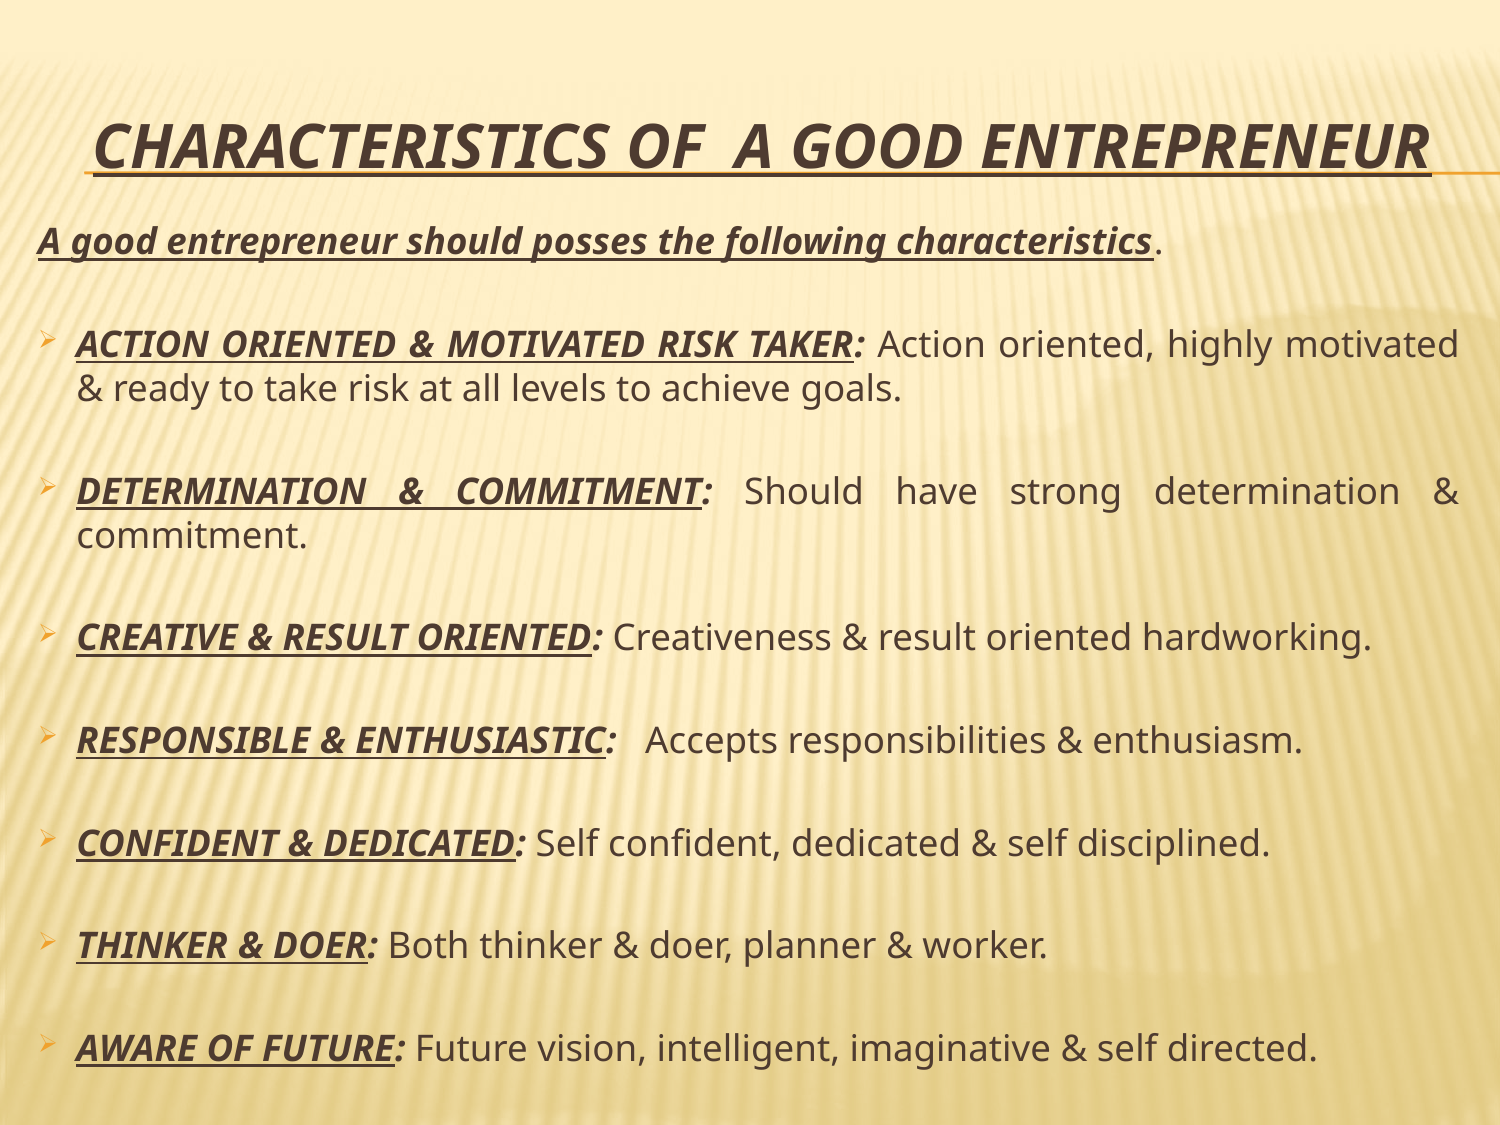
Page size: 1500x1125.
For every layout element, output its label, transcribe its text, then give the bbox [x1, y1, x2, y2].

list A good entrepreneur should posses the following characteristics. ACTION ORIENTED & MOTIVATED RISK TAKER: Action oriented, highly motivated & ready to take risk at all levels to achieve goals. DETERMINATION & COMMITMENT: Should have strong determination & commitment. CREATIVE & RESULT ORIENTED: Creativeness & result oriented hardworking. RESPONSIBLE & ENTHUSIASTIC: Accepts responsibilities & enthusiasm. CONFIDENT & DEDICATED: Self confident, dedicated & self disciplined. THINKER & DOER: Both thinker & doer, planner & worker. AWARE OF FUTURE: Future vision, intelligent, imaginative & self directed. [23, 210, 1475, 1102]
title Characteristics of a good entrepreneur [50, 75, 1475, 210]
